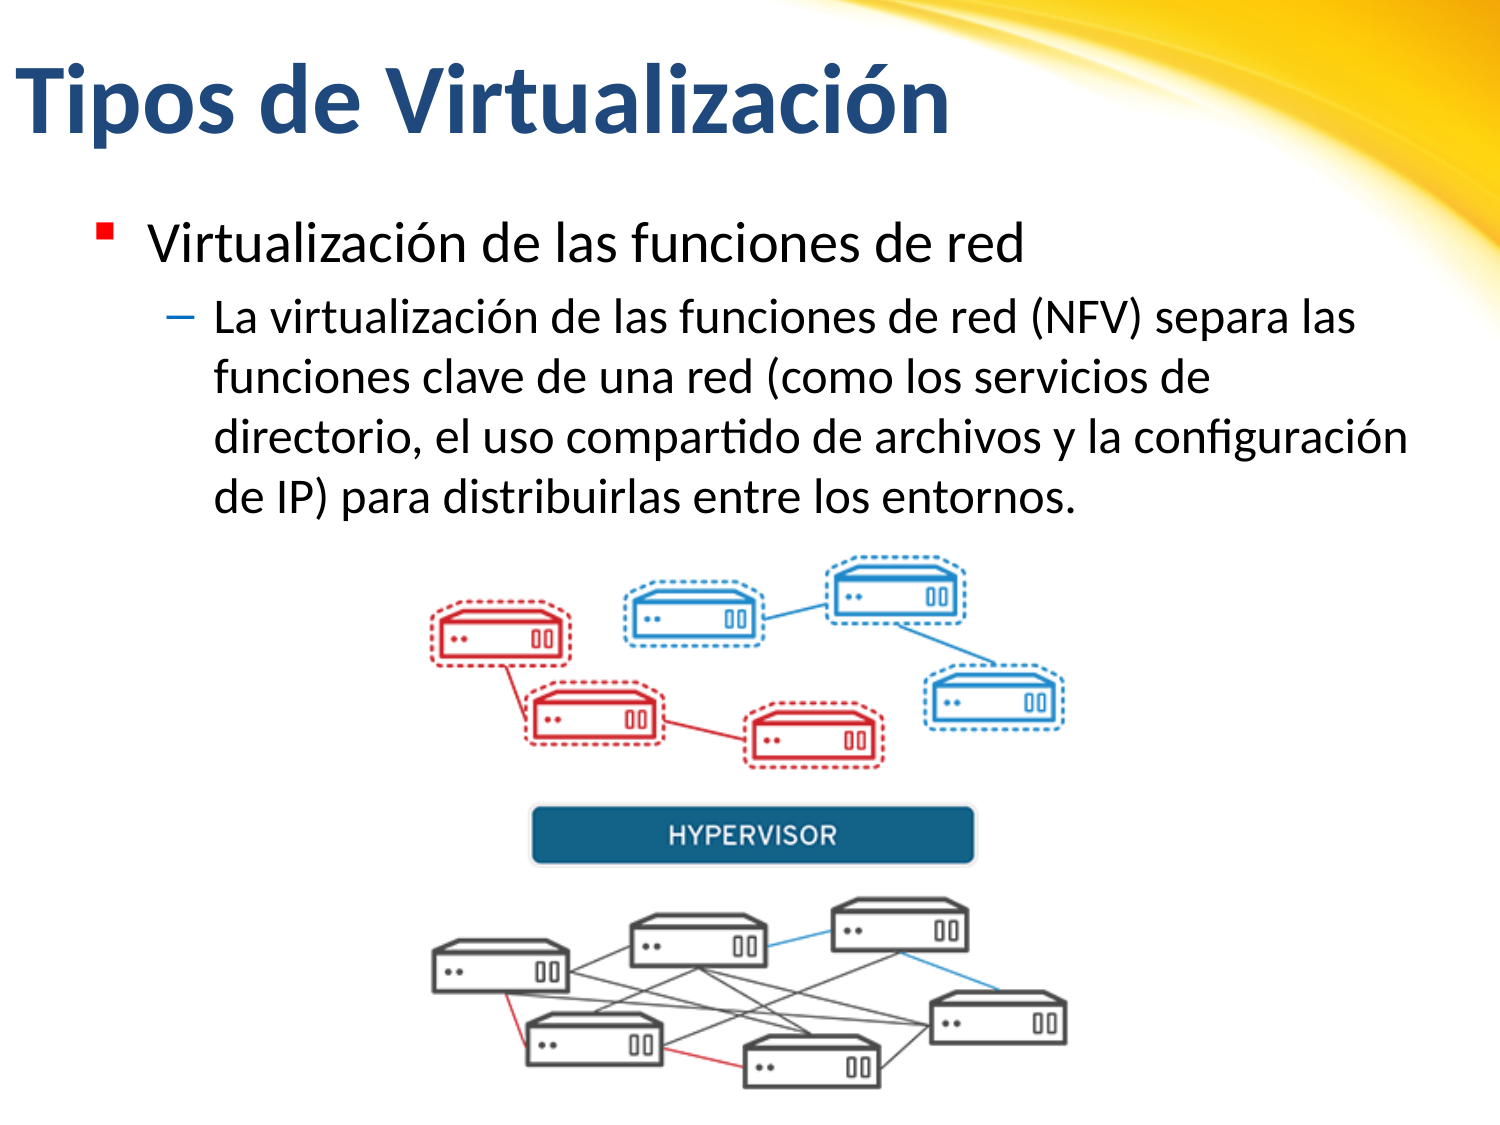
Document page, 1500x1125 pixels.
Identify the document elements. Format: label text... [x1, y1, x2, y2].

list Virtualización de las funciones de red La virtualización de las funciones de red (NFV) separa las funciones clave de una red (como los servicios de directorio, el uso compartido de archivos y la configuración de IP) para distribuirlas entre los entornos. [76, 196, 1427, 939]
title Tipos de Virtualización [0, 0, 1500, 188]
picture [770, 188, 1500, 348]
picture [398, 527, 1102, 1120]
